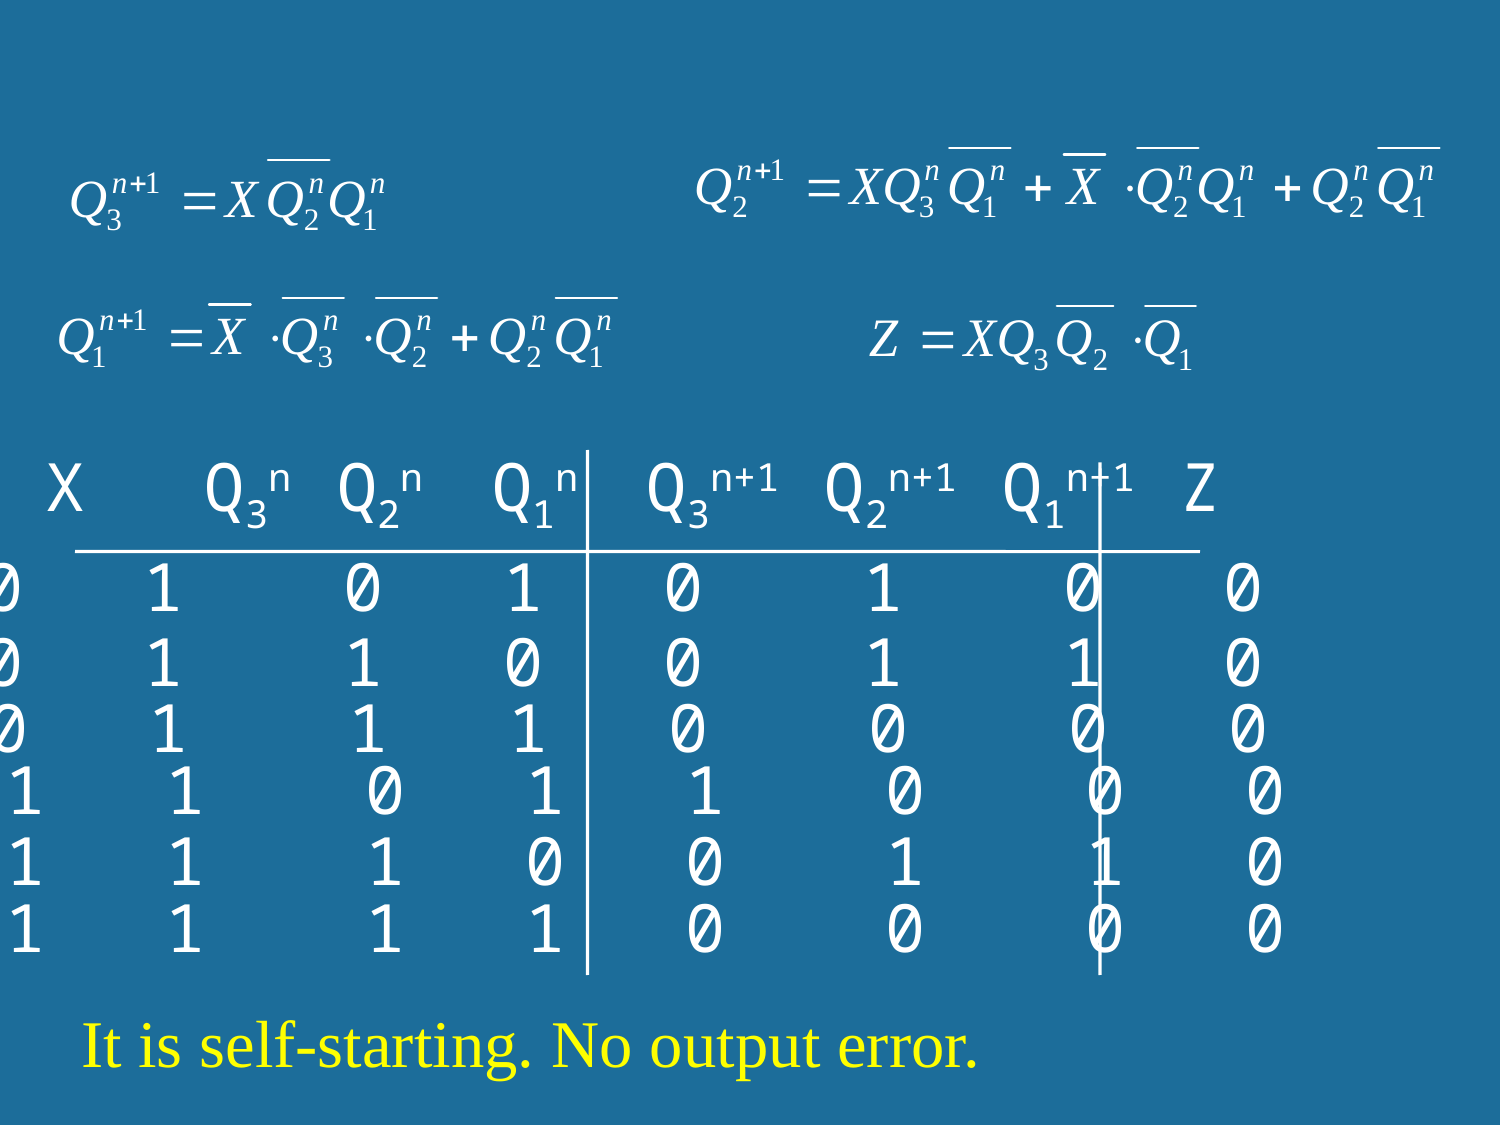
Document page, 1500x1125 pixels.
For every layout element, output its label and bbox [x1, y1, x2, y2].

text_box [0, 437, 1301, 976]
text_box [66, 993, 1246, 1088]
text_box [49, 137, 1448, 381]
